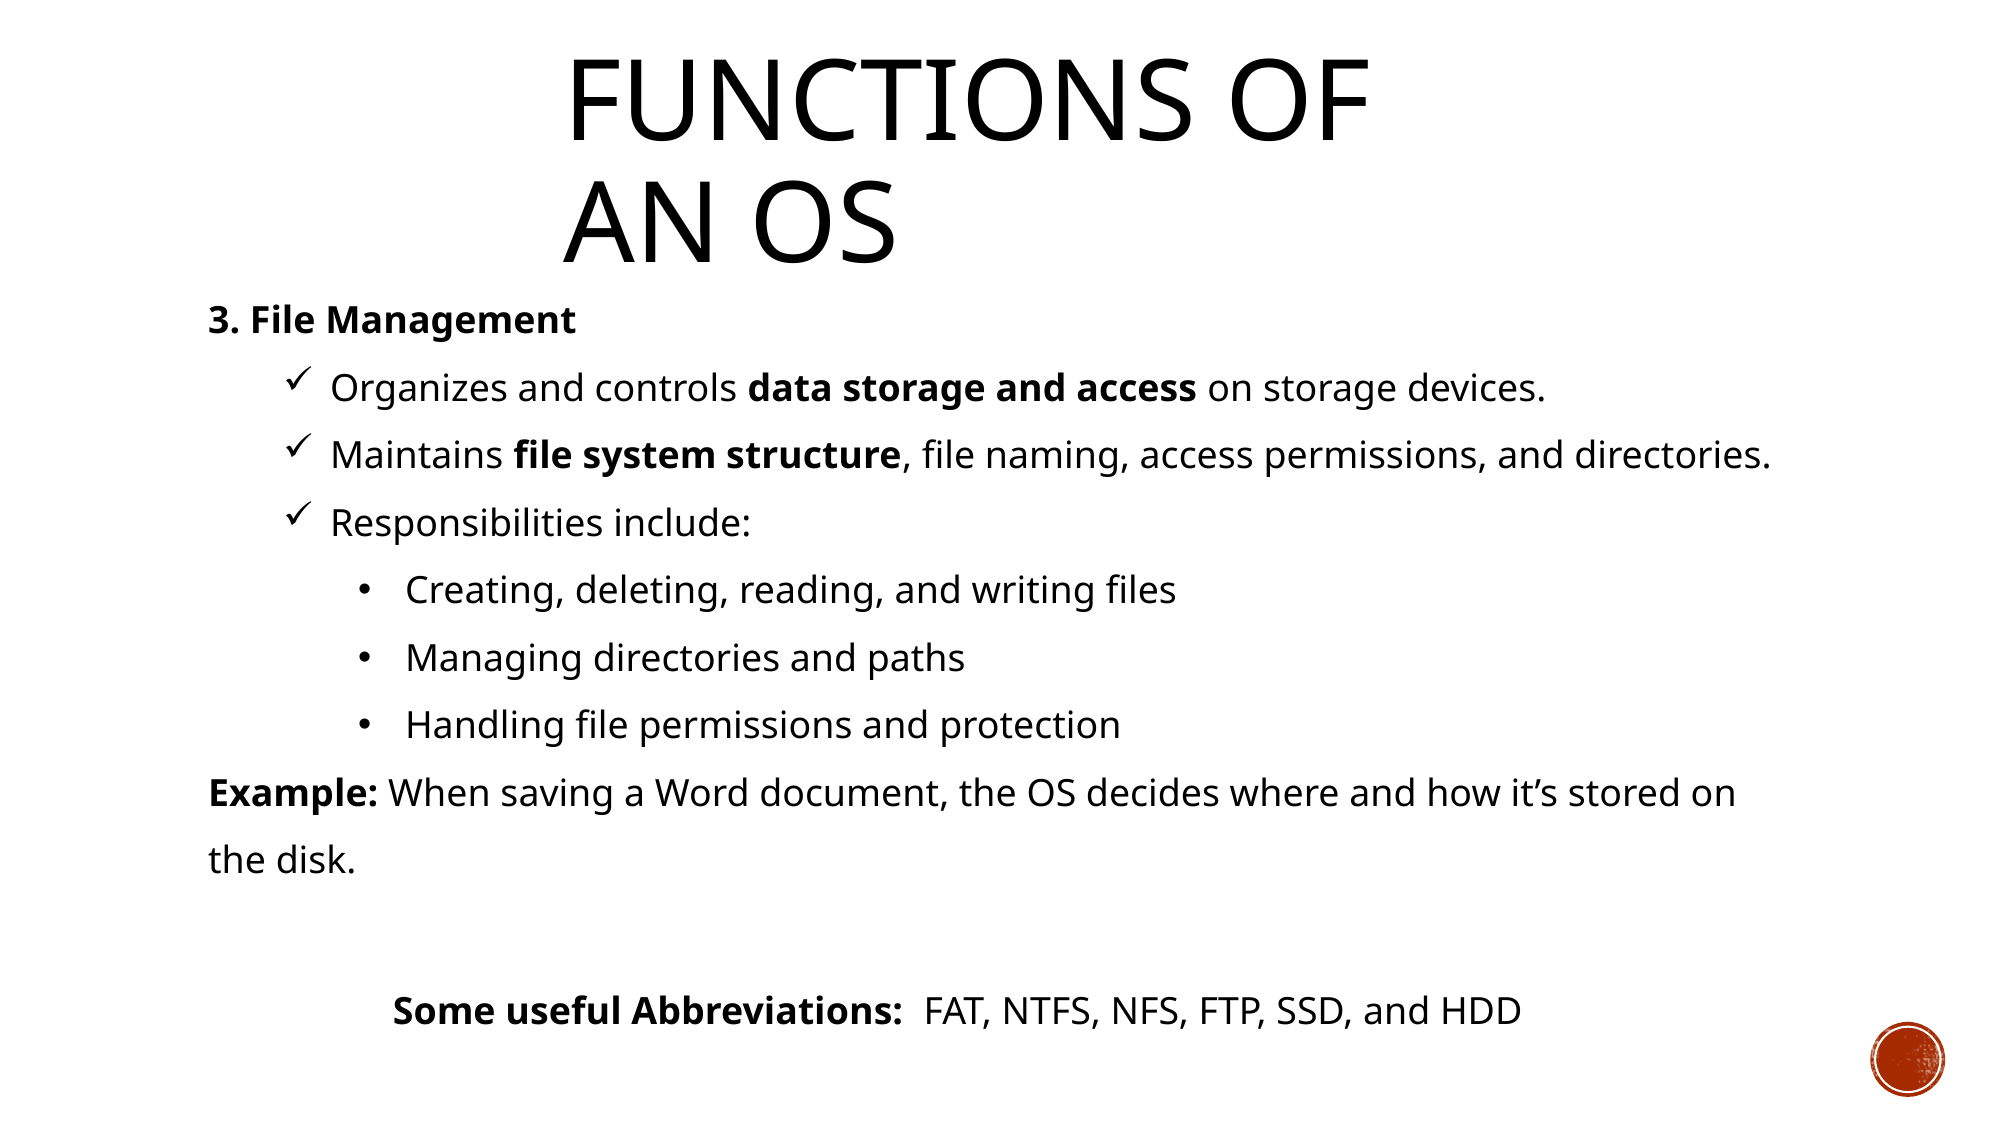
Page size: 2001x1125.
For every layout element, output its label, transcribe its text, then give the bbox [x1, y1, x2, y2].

text_box Some useful Abbreviations: FAT, NTFS, NFS, FTP, SSD, and HDD [378, 979, 1654, 1040]
text_box Functions of an os [548, 36, 1452, 197]
text_box 3. File Management Organizes and controls data storage and access on storage devices. Maintains file system structure, file naming, access permissions, and directories. Responsibilities include: Creating, deleting, reading, and writing files Managing directories and paths Handling file permissions and protection Example: When saving a Word document, the OS decides where and how it’s stored on the disk. [193, 266, 1807, 889]
